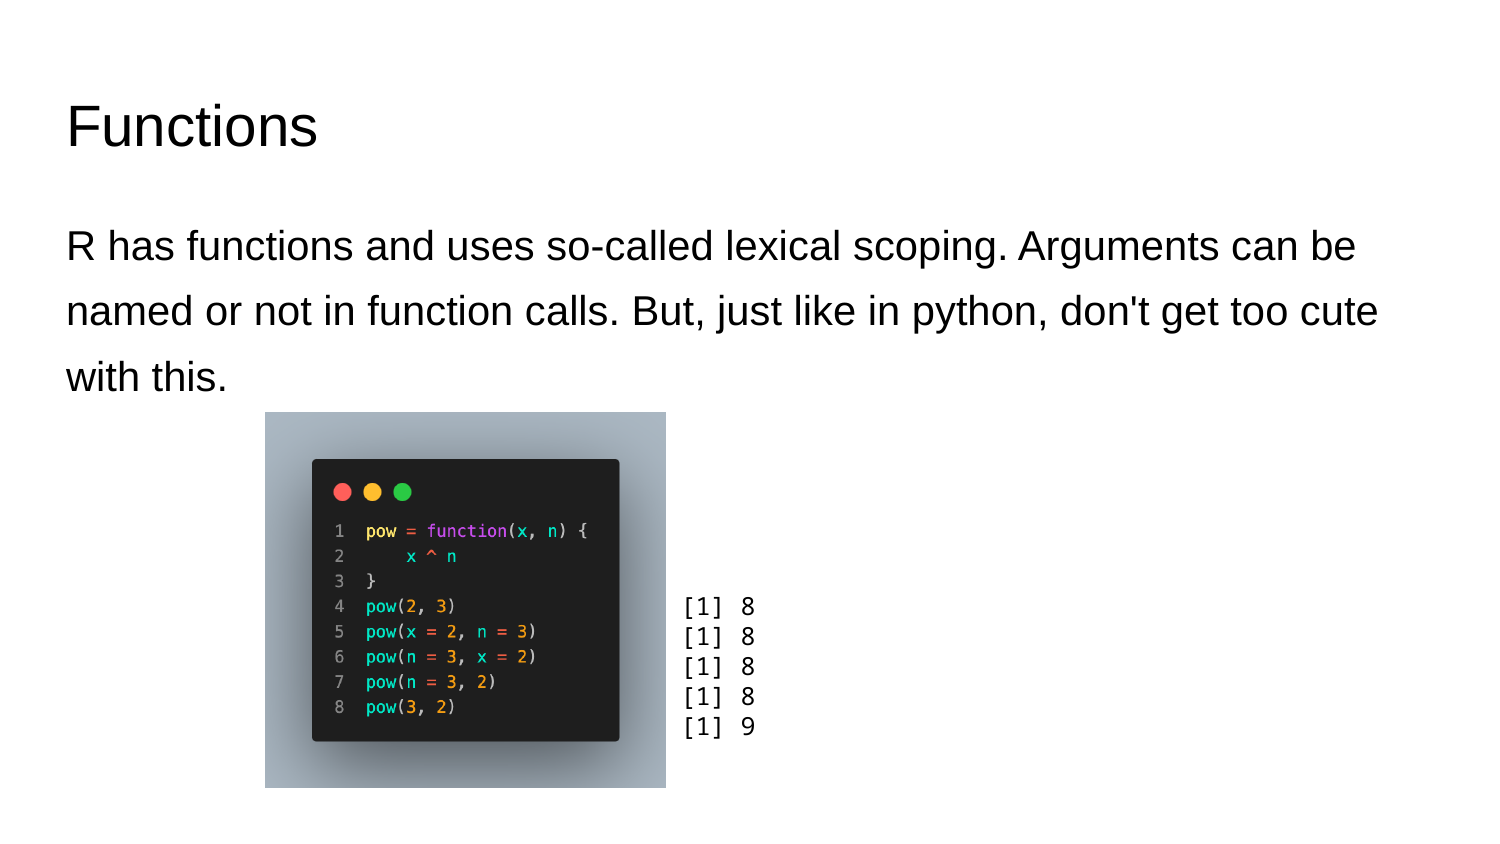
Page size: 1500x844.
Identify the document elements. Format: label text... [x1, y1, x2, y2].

list R has functions and uses so-called lexical scoping. Arguments can be named or not in function calls. But, just like in python, don't get too cute with this. [51, 189, 1449, 750]
title Functions [51, 72, 1449, 167]
picture [265, 412, 666, 789]
text_box [1] 8 [1] 8 [1] 8 [1] 8 [1] 9 [670, 575, 1158, 756]
